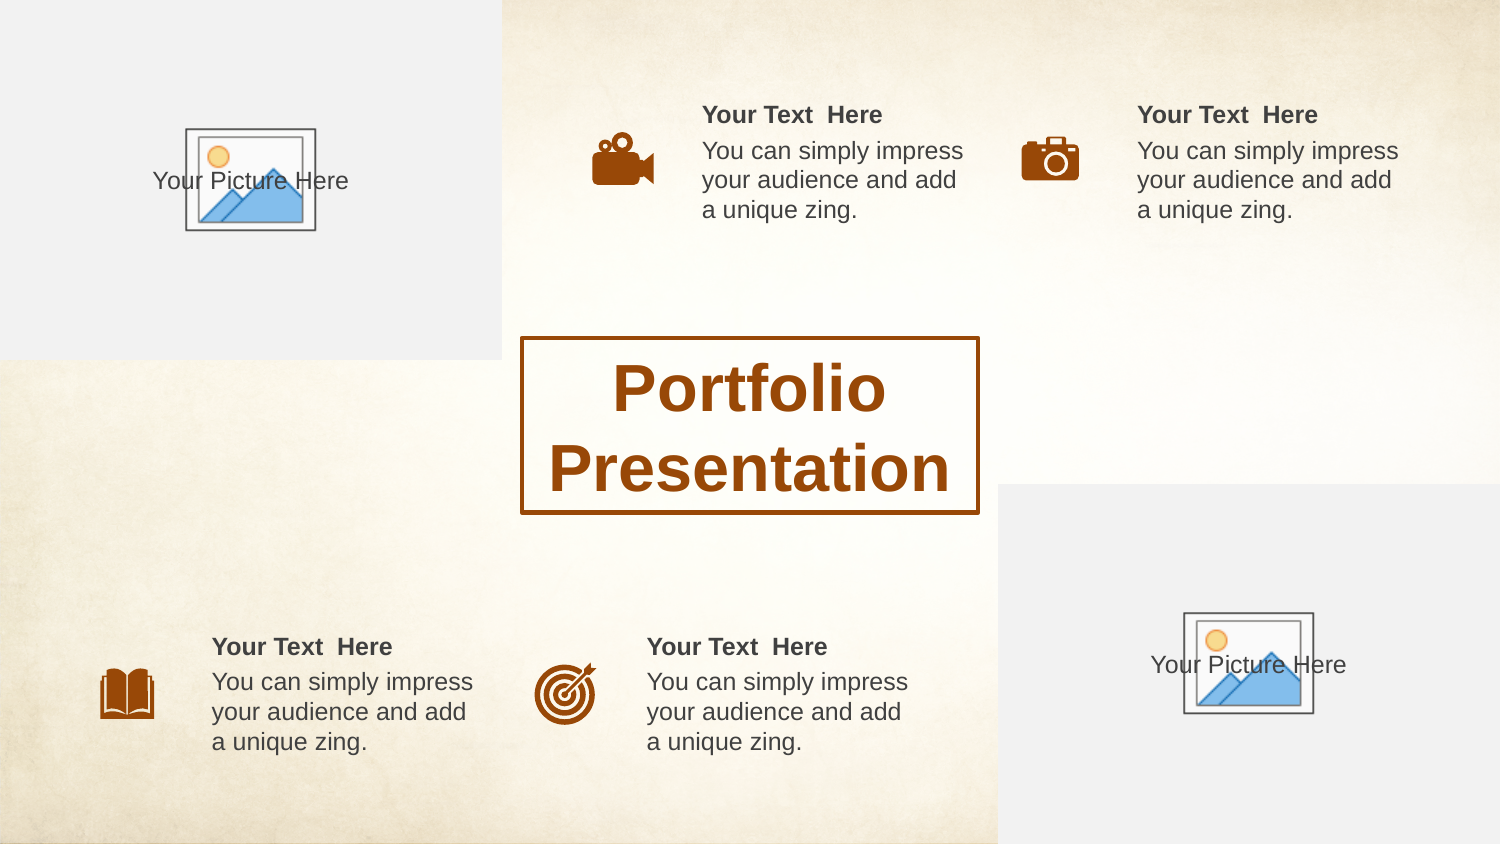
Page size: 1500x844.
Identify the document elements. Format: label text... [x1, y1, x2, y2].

text_box [0, 0, 1500, 844]
text_box [98, 666, 157, 721]
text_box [631, 622, 928, 765]
text_box [590, 129, 656, 187]
text_box [532, 660, 599, 727]
text_box Portfolio Presentation [521, 337, 979, 513]
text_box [1121, 90, 1418, 233]
picture [0, 0, 503, 361]
text_box [1019, 134, 1081, 183]
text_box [686, 90, 983, 233]
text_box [196, 622, 493, 765]
picture [997, 483, 1500, 844]
